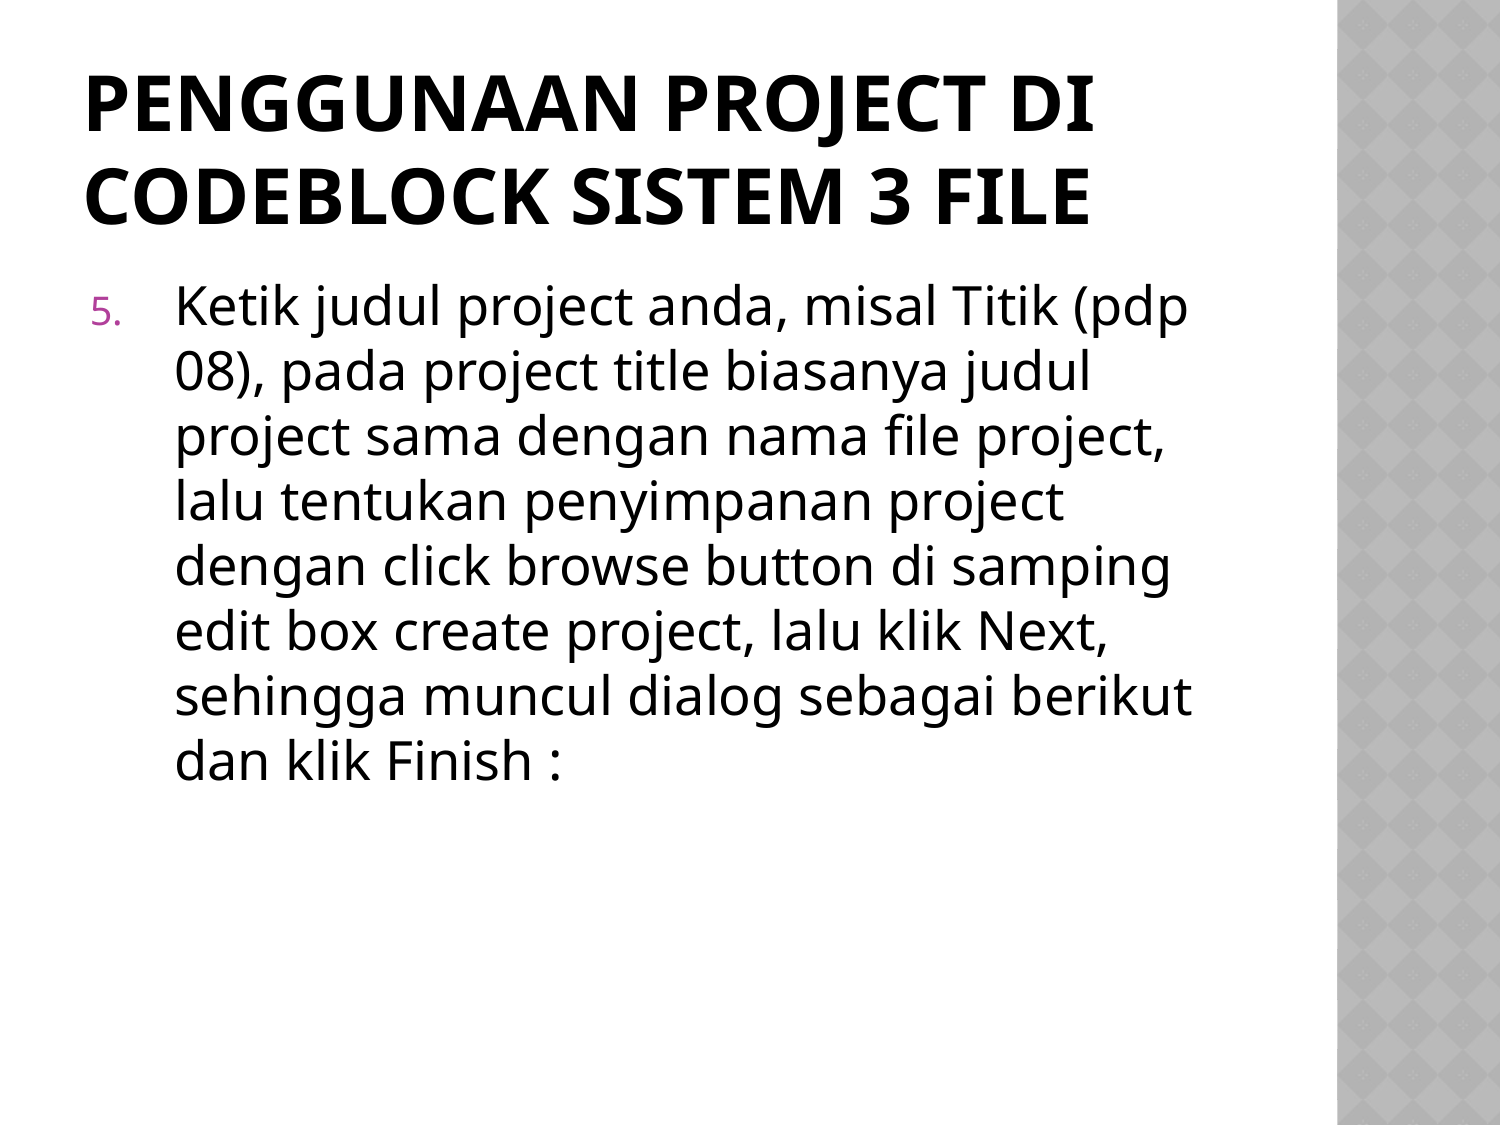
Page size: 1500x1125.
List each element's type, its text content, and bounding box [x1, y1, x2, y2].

list Ketik judul project anda, misal Titik (pdp 08), pada project title biasanya judul project sama dengan nama file project, lalu tentukan penyimpanan project dengan click browse button di samping edit box create project, lalu klik Next, sehingga muncul dialog sebagai berikut dan klik Finish : [75, 264, 1263, 1059]
title Penggunaan project di codeblock sistem 3 file [75, 52, 1263, 240]
